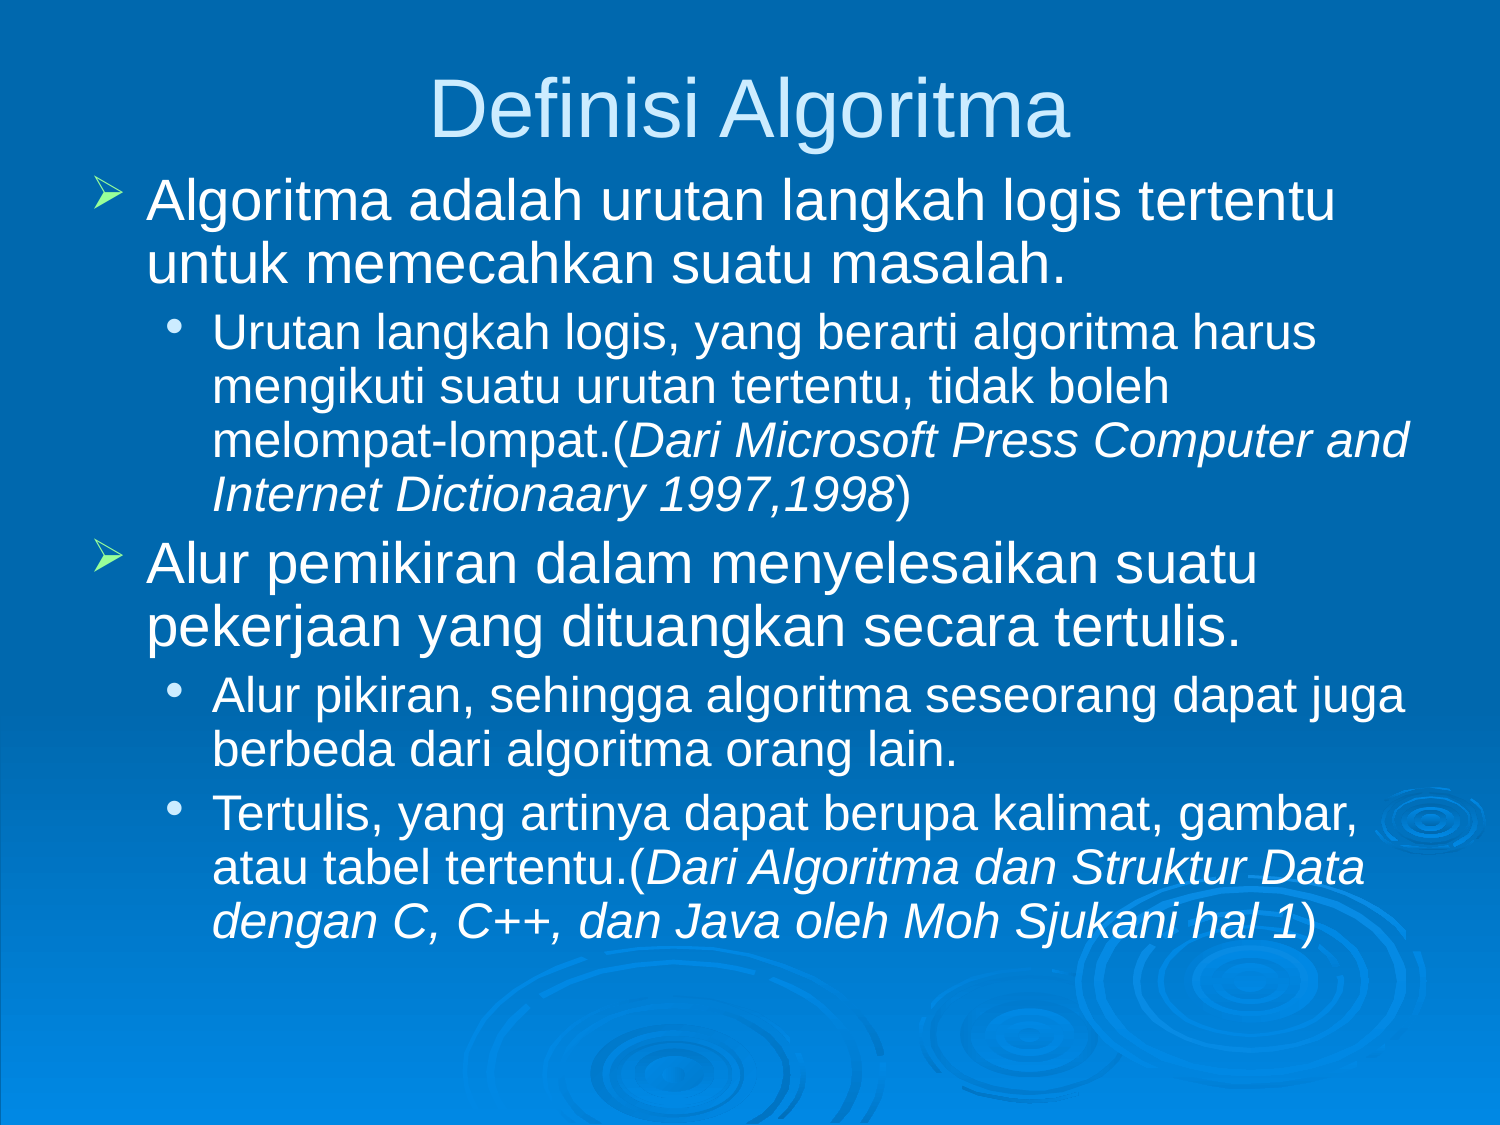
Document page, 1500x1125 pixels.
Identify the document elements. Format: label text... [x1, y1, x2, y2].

list Algoritma adalah urutan langkah logis tertentu untuk memecahkan suatu masalah. Urutan langkah logis, yang berarti algoritma harus mengikuti suatu urutan tertentu, tidak boleh melompat-lompat.(Dari Microsoft Press Computer and Internet Dictionaary 1997,1998) Alur pemikiran dalam menyelesaikan suatu pekerjaan yang dituangkan secara tertulis. Alur pikiran, sehingga algoritma seseorang dapat juga berbeda dari algoritma orang lain. Tertulis, yang artinya dapat berupa kalimat, gambar, atau tabel tertentu.(Dari Algoritma dan Struktur Data dengan C, C++, dan Java oleh Moh Sjukani hal 1) [74, 162, 1426, 1006]
title Definisi Algoritma [74, 45, 1426, 162]
